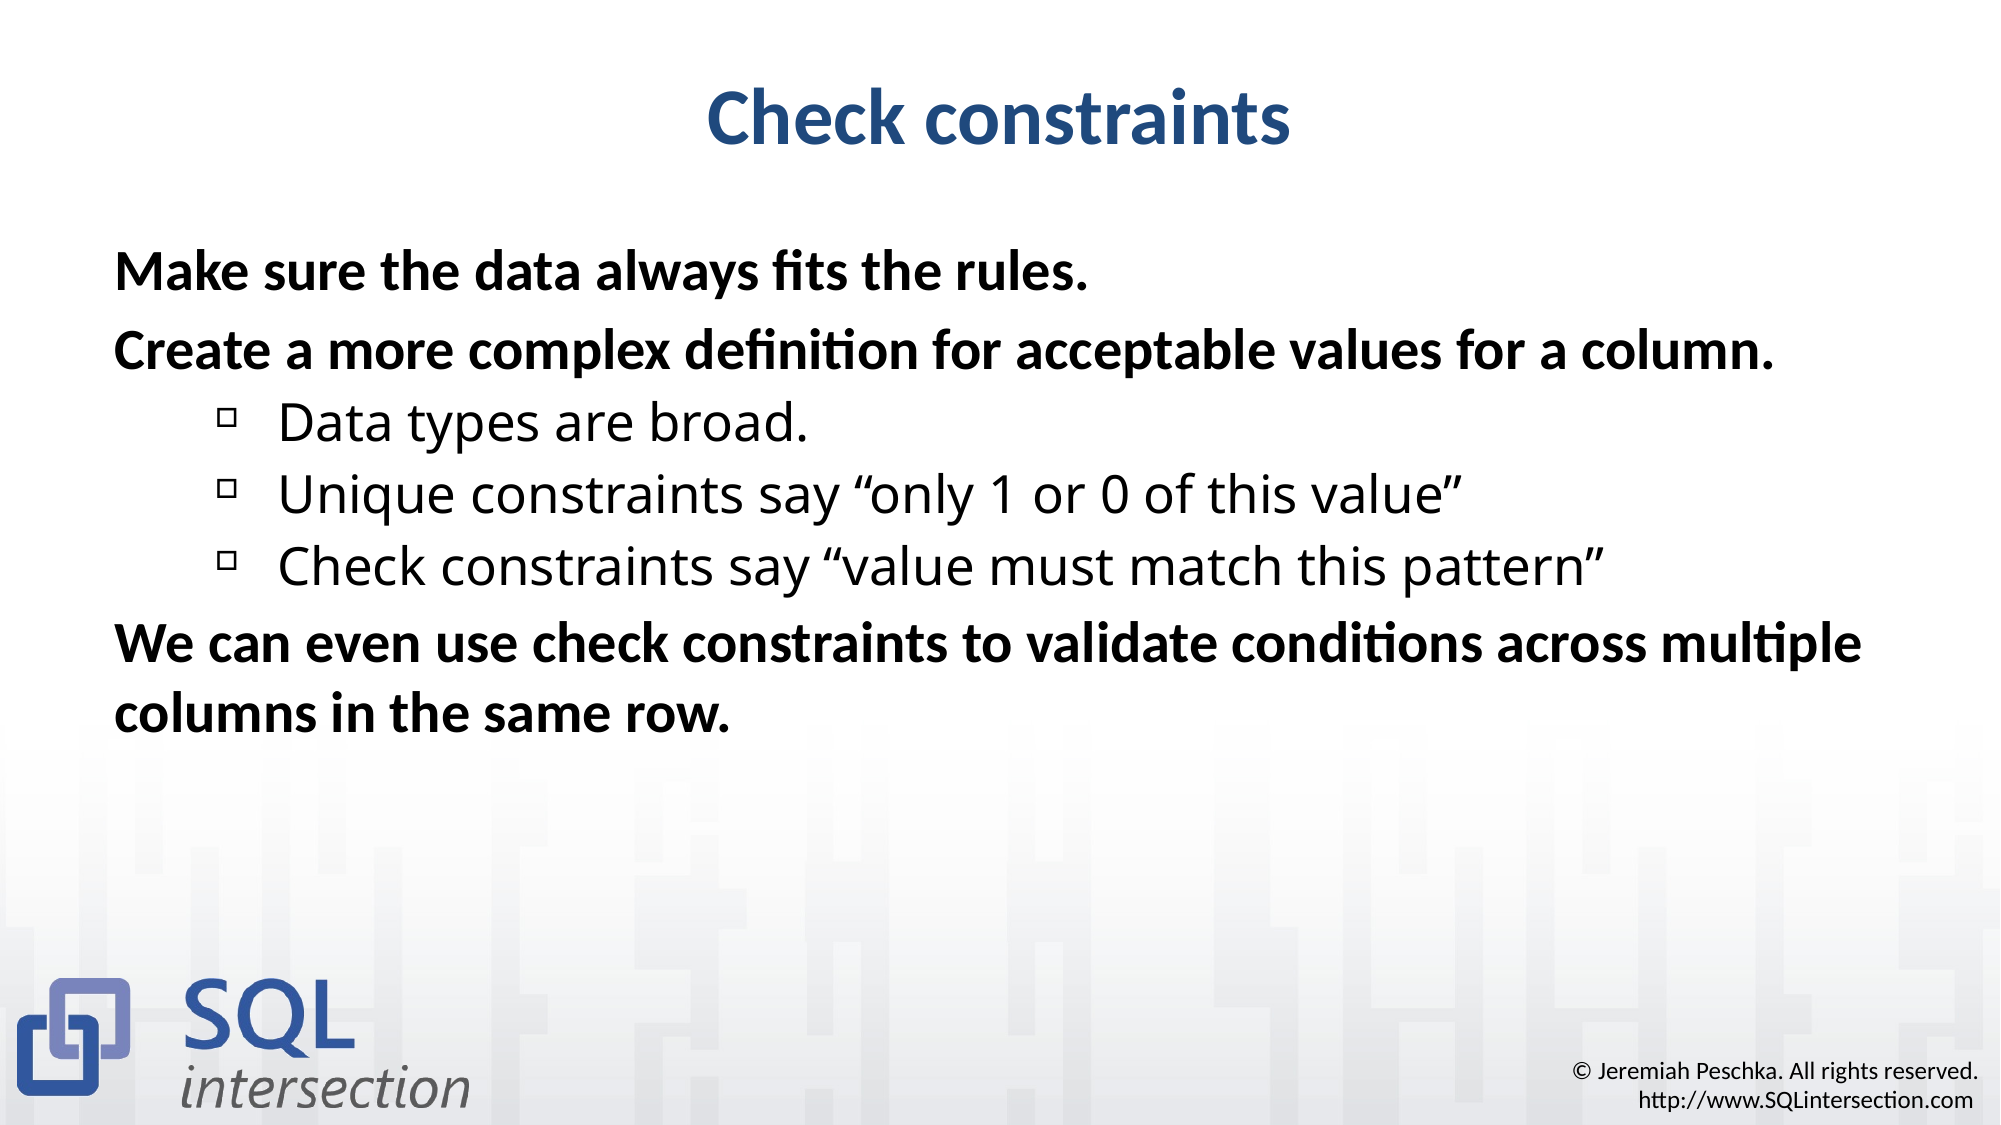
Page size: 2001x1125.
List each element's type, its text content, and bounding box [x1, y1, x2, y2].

picture [0, 0, 2000, 1125]
list Make sure the data always fits the rules. Create a more complex definition for acceptable values for a column. Data types are broad. Unique constraints say “only 1 or 0 of this value” Check constraints say “value must match this pattern” We can even use check constraints to validate conditions across multiple columns in the same row. [99, 224, 1901, 926]
title Check constraints [99, 49, 1901, 176]
